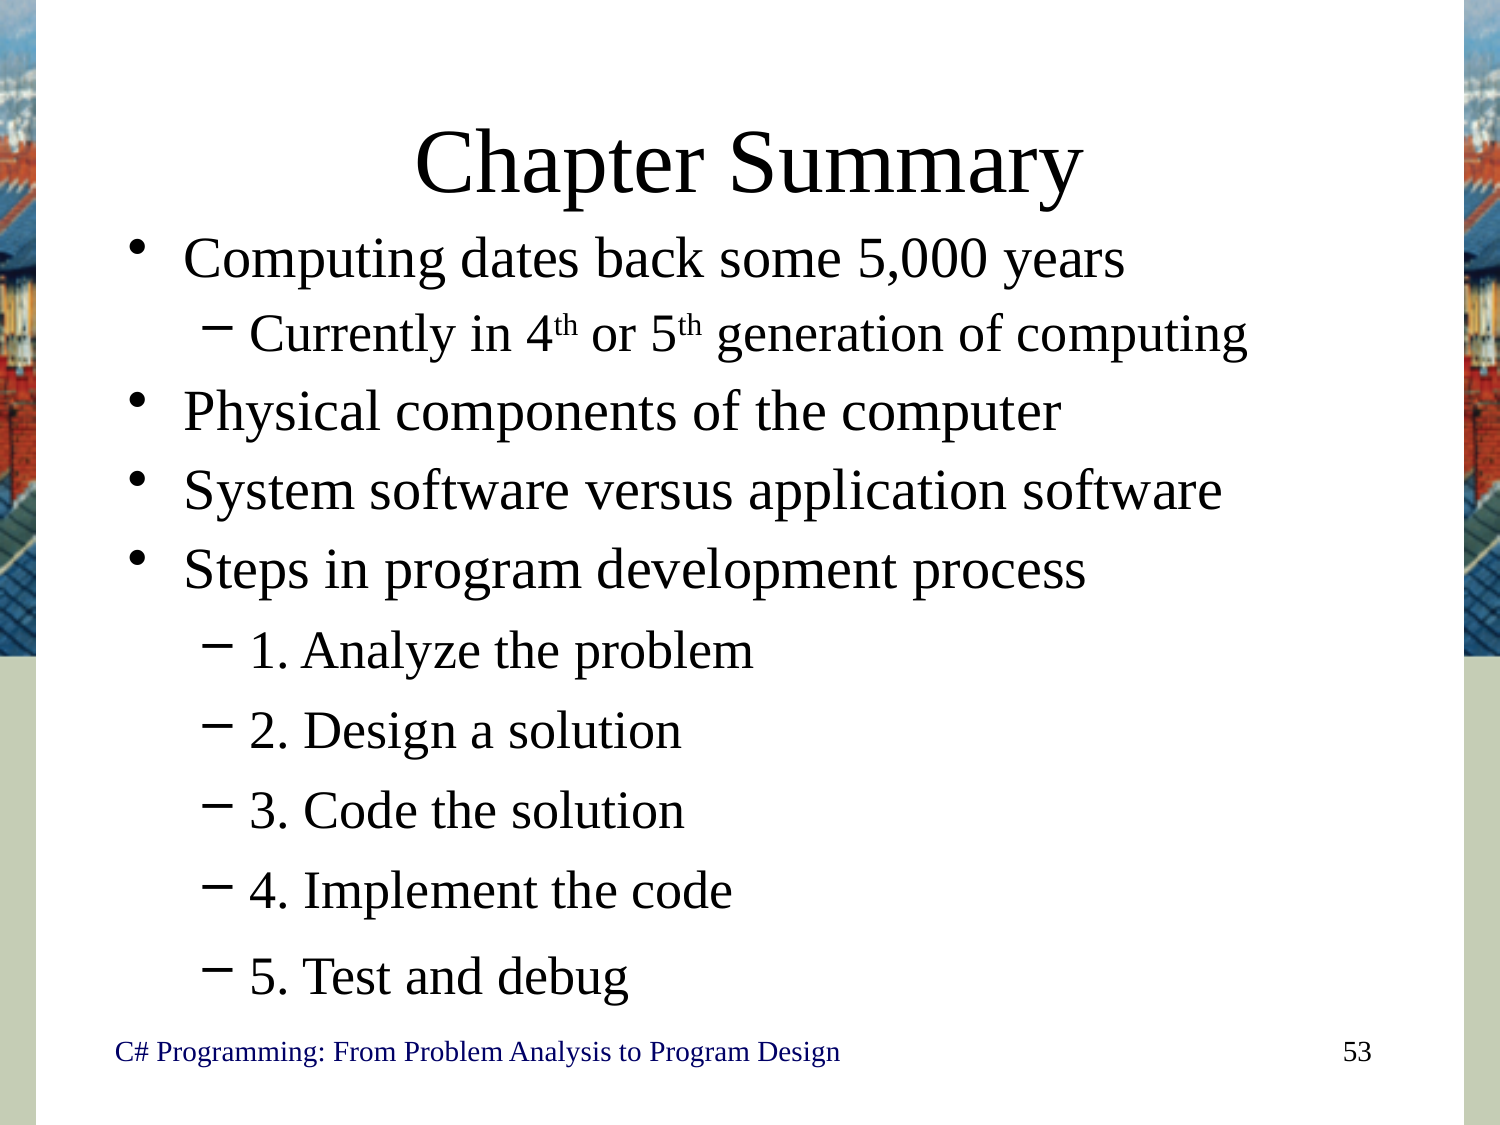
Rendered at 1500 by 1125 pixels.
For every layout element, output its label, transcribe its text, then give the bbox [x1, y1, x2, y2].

footer C# Programming: From Problem Analysis to Program Design [99, 1024, 988, 1101]
picture [0, 0, 36, 1125]
title Chapter Summary [112, 62, 1388, 224]
slide_number 53 [1074, 1024, 1388, 1101]
picture [1464, 0, 1500, 1125]
list Computing dates back some 5,000 years Currently in 4th or 5th generation of computing Physical components of the computer System software versus application software Steps in program development process 1. Analyze the problem 2. Design a solution 3. Code the solution 4. Implement the code 5. Test and debug [112, 224, 1388, 1000]
